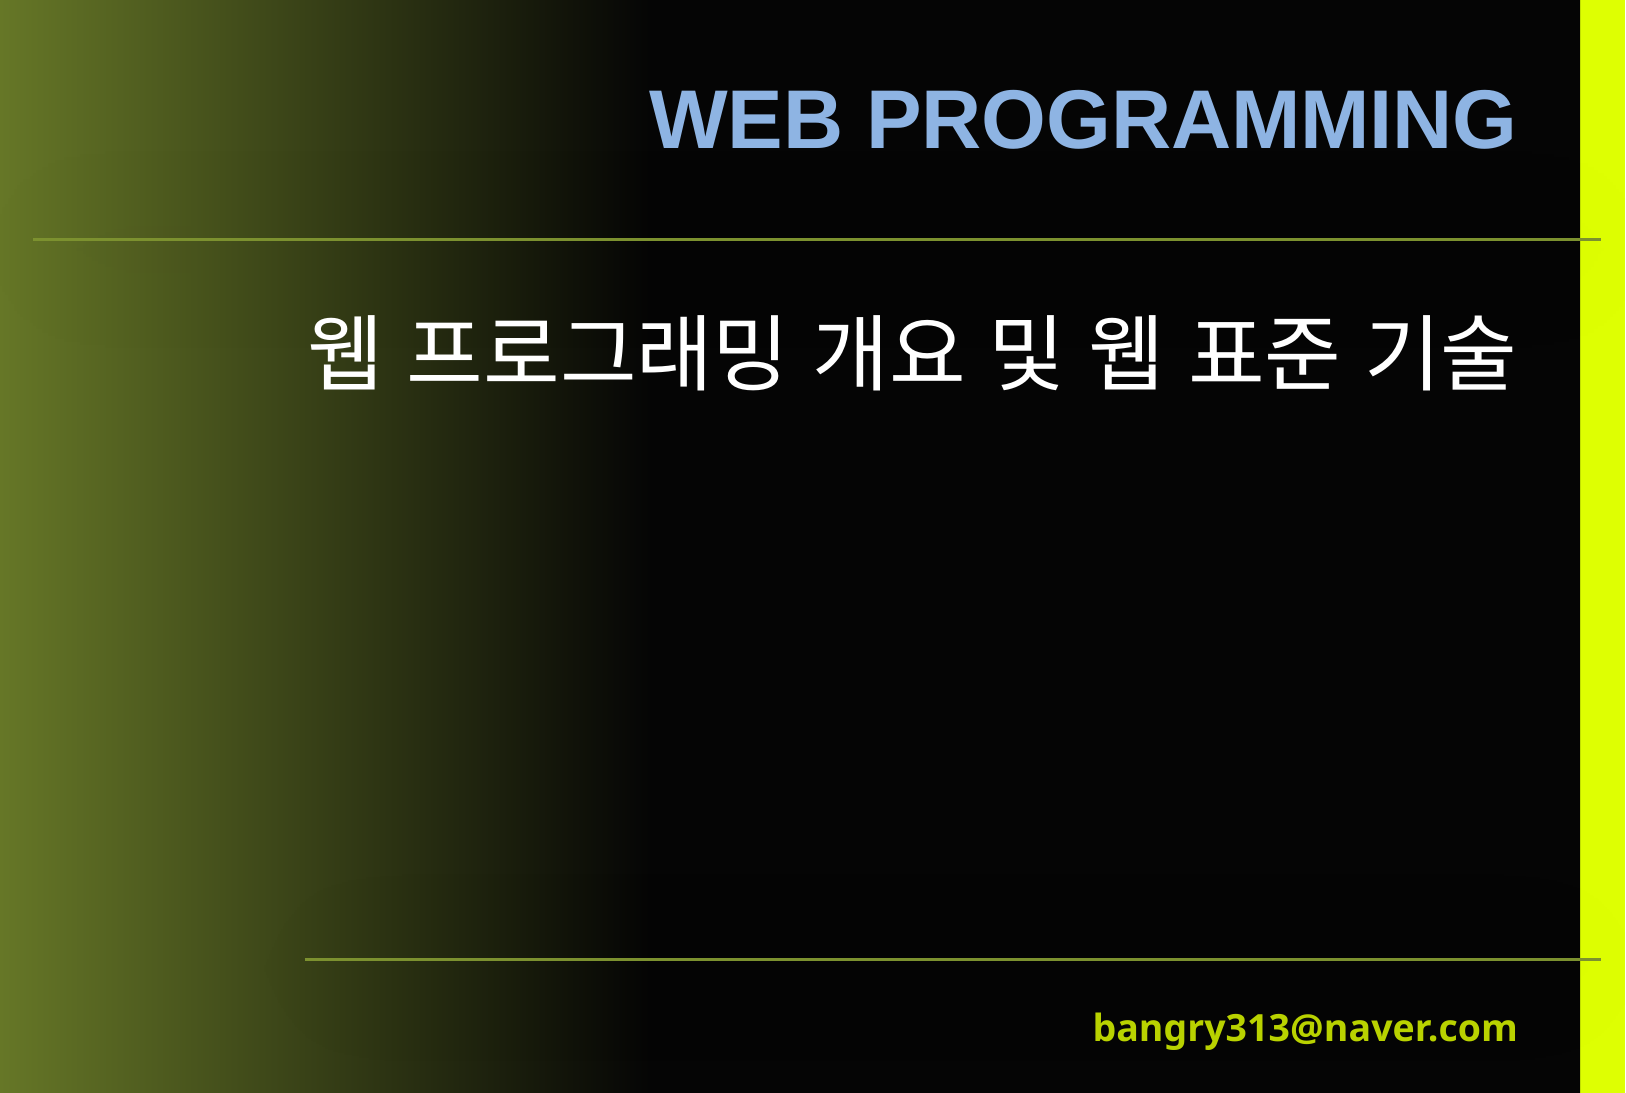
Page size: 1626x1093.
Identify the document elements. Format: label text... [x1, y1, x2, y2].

title 웹 프로그래밍 개요 및 웹 표준 기술 [139, 239, 1534, 464]
